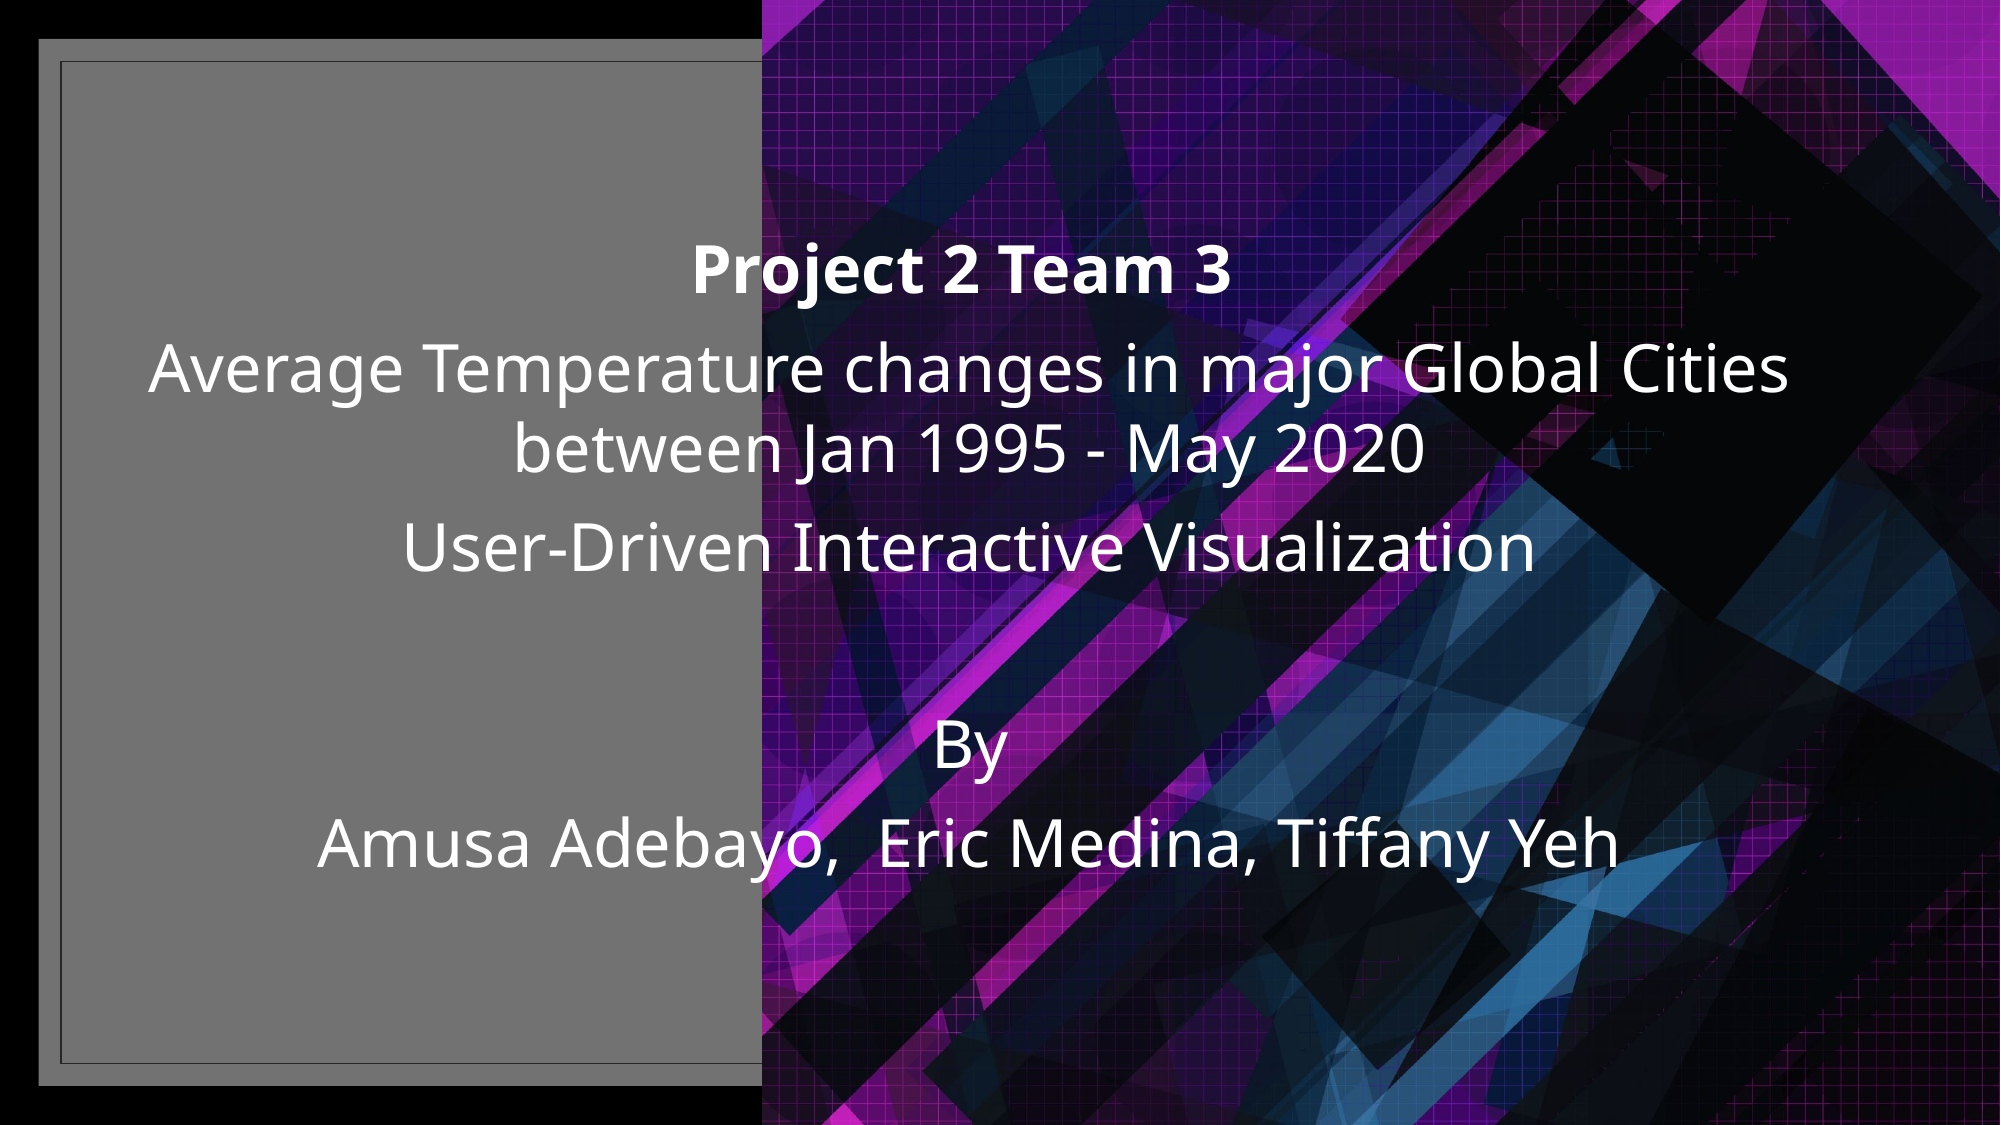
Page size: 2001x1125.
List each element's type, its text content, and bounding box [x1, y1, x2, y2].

picture [762, 0, 2000, 1125]
list Project 2 Team 3 Average Temperature changes in major Global Cities between Jan 1995 - May 2020 User-Driven Interactive Visualization By Amusa Adebayo, Eric Medina, Tiffany Yeh [0, 10, 757, 1098]
